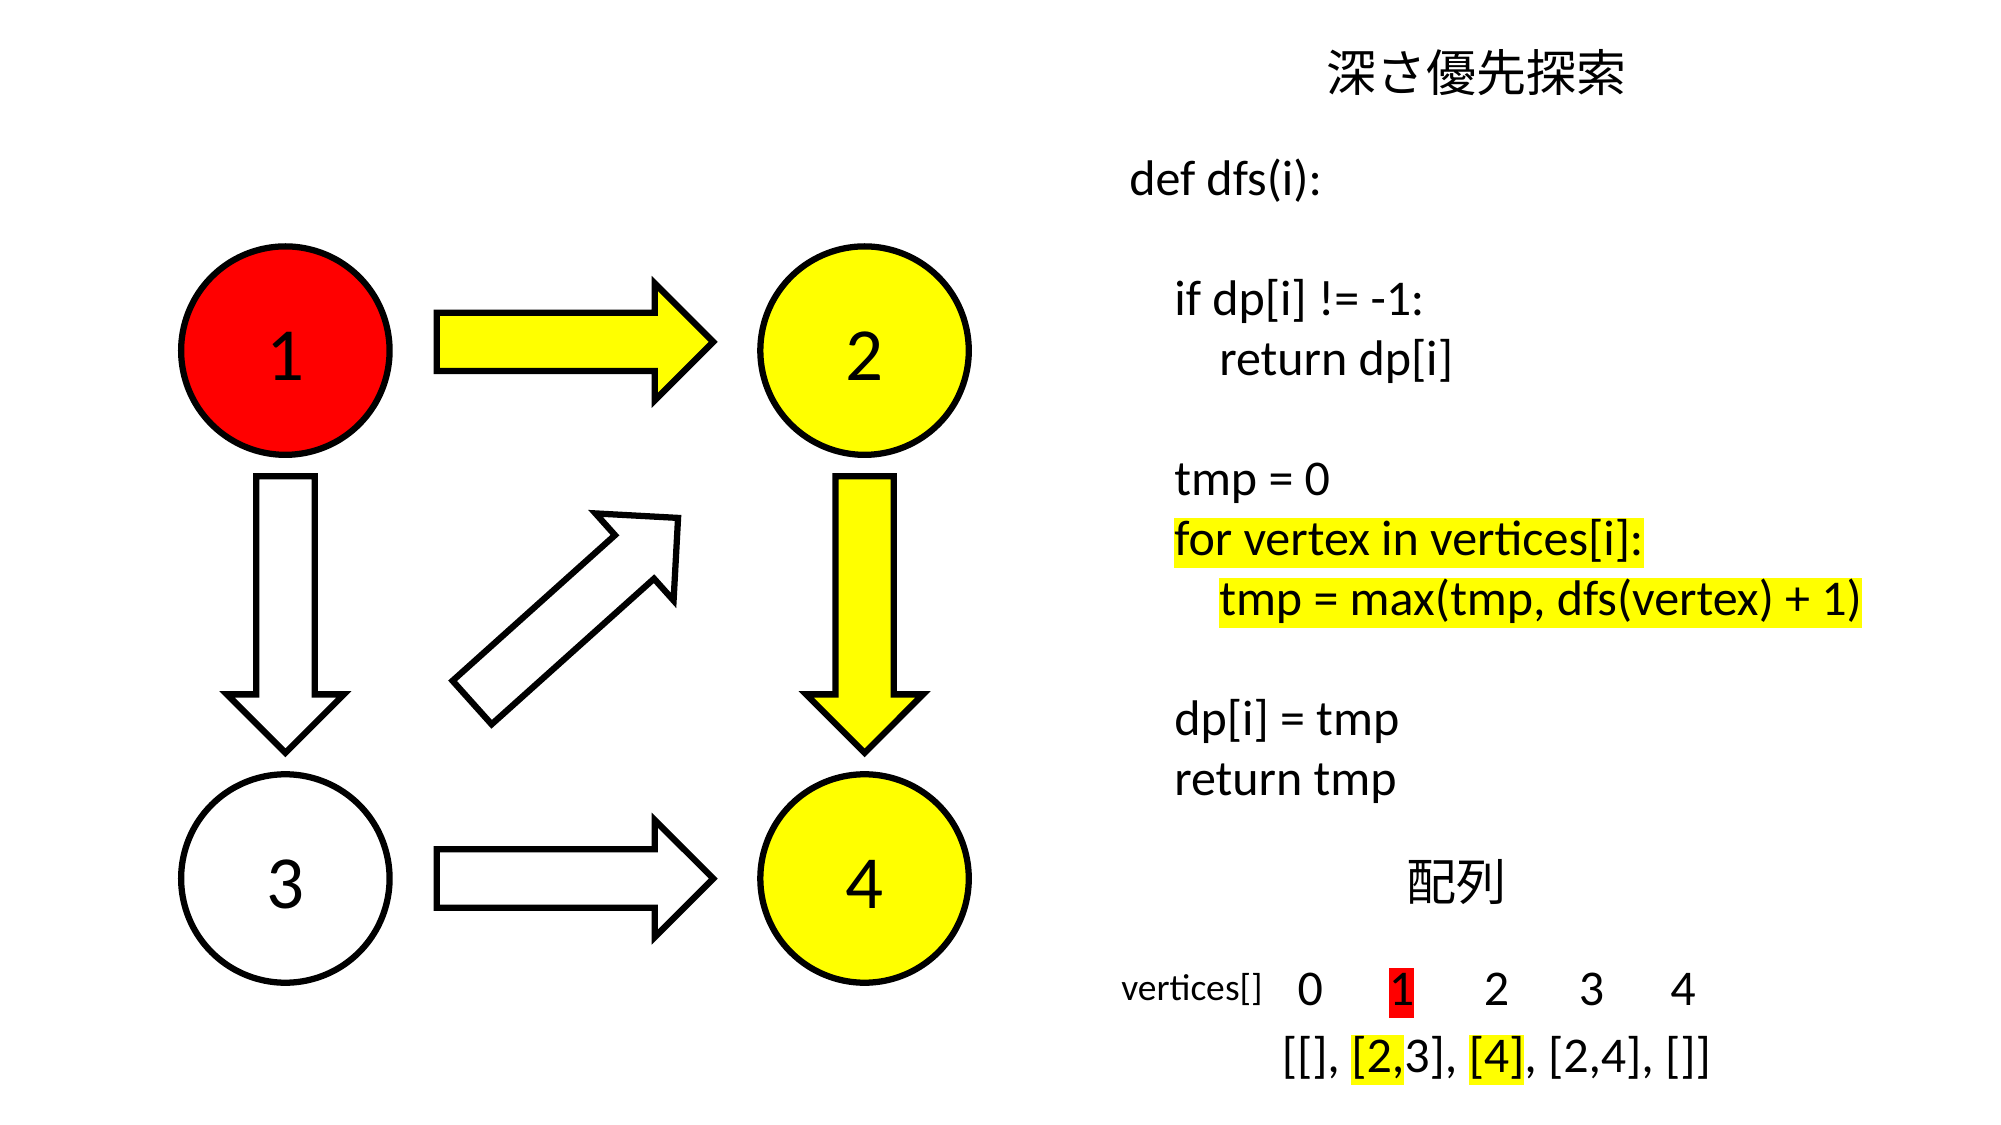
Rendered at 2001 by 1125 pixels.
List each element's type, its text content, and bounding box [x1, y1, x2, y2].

text_box def dfs(i): if dp[i] != -1: return dp[i] tmp = 0 for vertex in vertices[i]: tmp = max(tmp, dfs(vertex) + 1) dp[i] = tmp return tmp [1114, 138, 1878, 814]
text_box [224, 475, 347, 755]
text_box 3 [1564, 948, 1620, 1024]
text_box [[], [2,3], [4], [2,4], []] [1267, 1014, 1727, 1090]
text_box 配列 [1392, 843, 1522, 918]
text_box 4 [1655, 948, 1711, 1024]
text_box 2 [1469, 948, 1525, 1024]
text_box [803, 475, 926, 755]
text_box [451, 512, 680, 726]
text_box [435, 280, 715, 403]
text_box 1 [180, 245, 391, 456]
text_box vertices[] [1106, 955, 1278, 1016]
text_box 3 [180, 773, 391, 984]
text_box 4 [759, 773, 970, 984]
text_box [435, 817, 715, 940]
text_box 0 [1282, 948, 1338, 1024]
text_box 1 [1374, 948, 1430, 1024]
text_box 2 [759, 245, 970, 456]
text_box 深さ優先探索 [1311, 34, 1642, 110]
